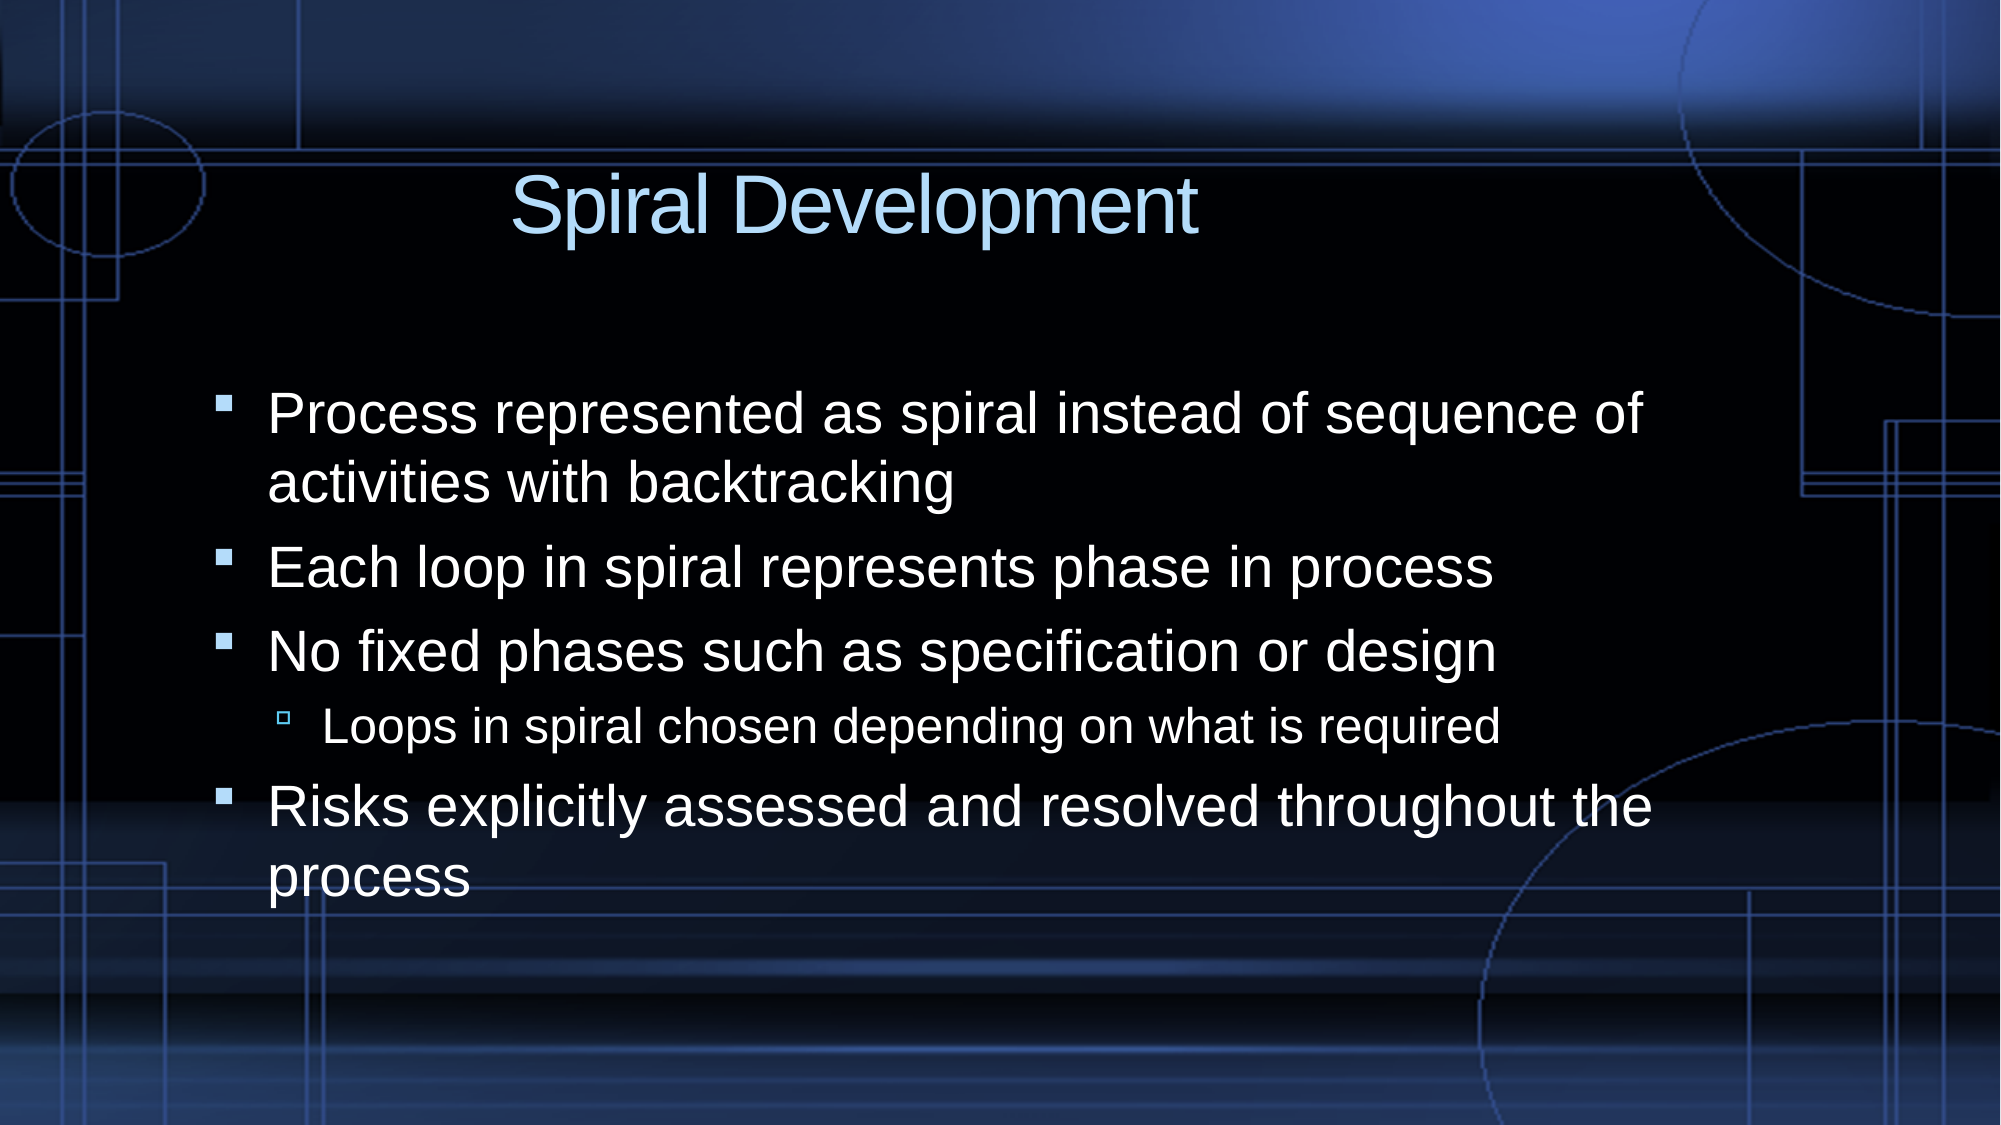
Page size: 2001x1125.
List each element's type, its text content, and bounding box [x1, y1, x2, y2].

picture [0, 0, 2001, 1125]
list Process represented as spiral instead of sequence of activities with backtracking Each loop in spiral represents phase in process No fixed phases such as specification or design Loops in spiral chosen depending on what is required Risks explicitly assessed and resolved throughout the process [185, 367, 1791, 1058]
title Spiral Development [494, 142, 1895, 390]
